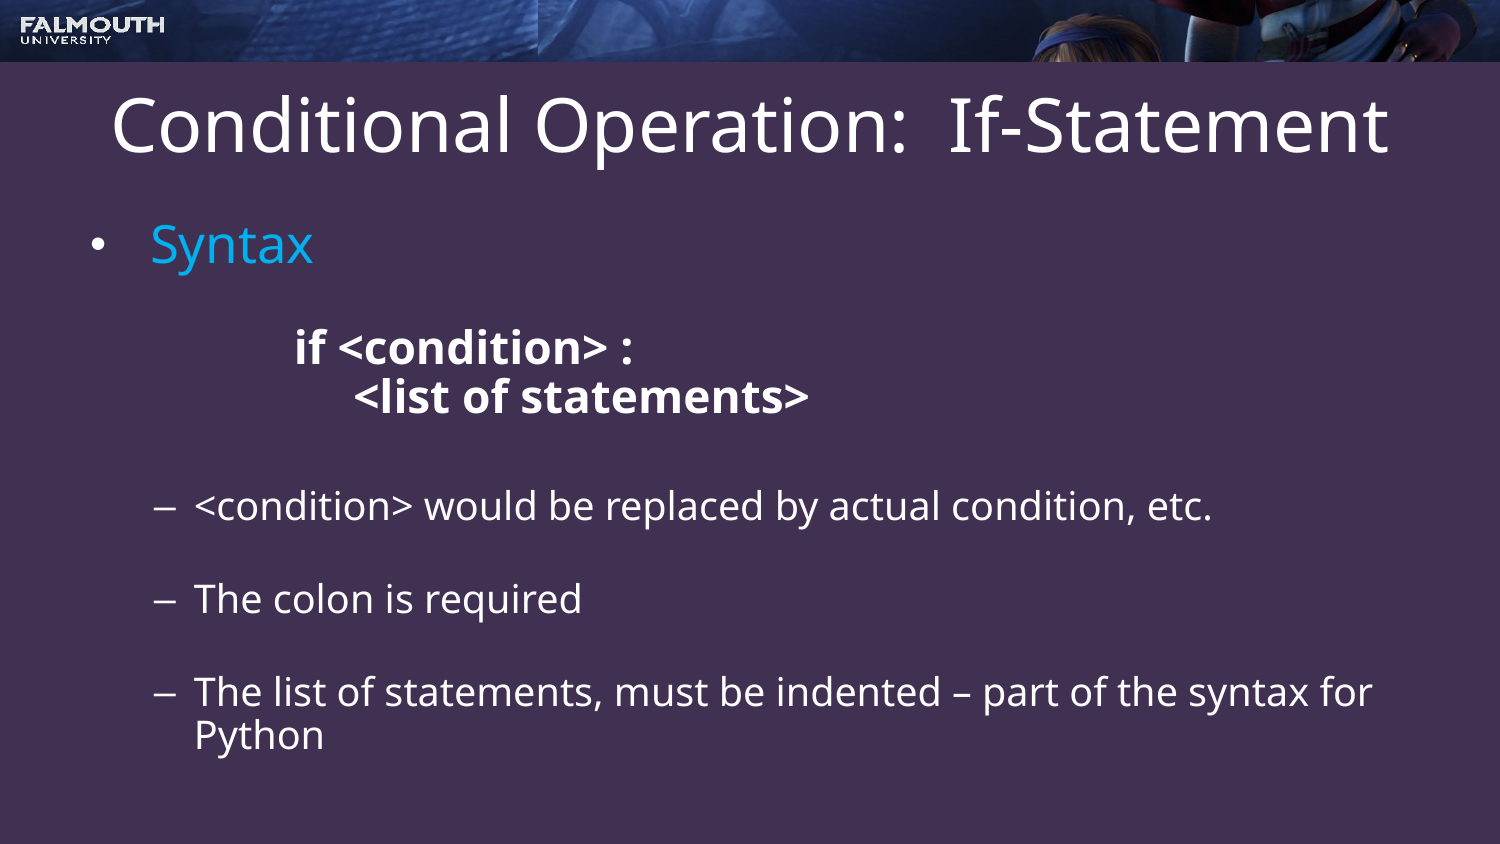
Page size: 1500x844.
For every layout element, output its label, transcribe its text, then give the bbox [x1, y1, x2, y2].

picture [0, 0, 1500, 62]
list Syntax if <condition> : <list of statements> <condition> would be replaced by actual condition, etc. The colon is required The list of statements, must be indented – part of the syntax for Python [75, 210, 1425, 768]
title Conditional Operation: If-Statement [75, 52, 1425, 194]
